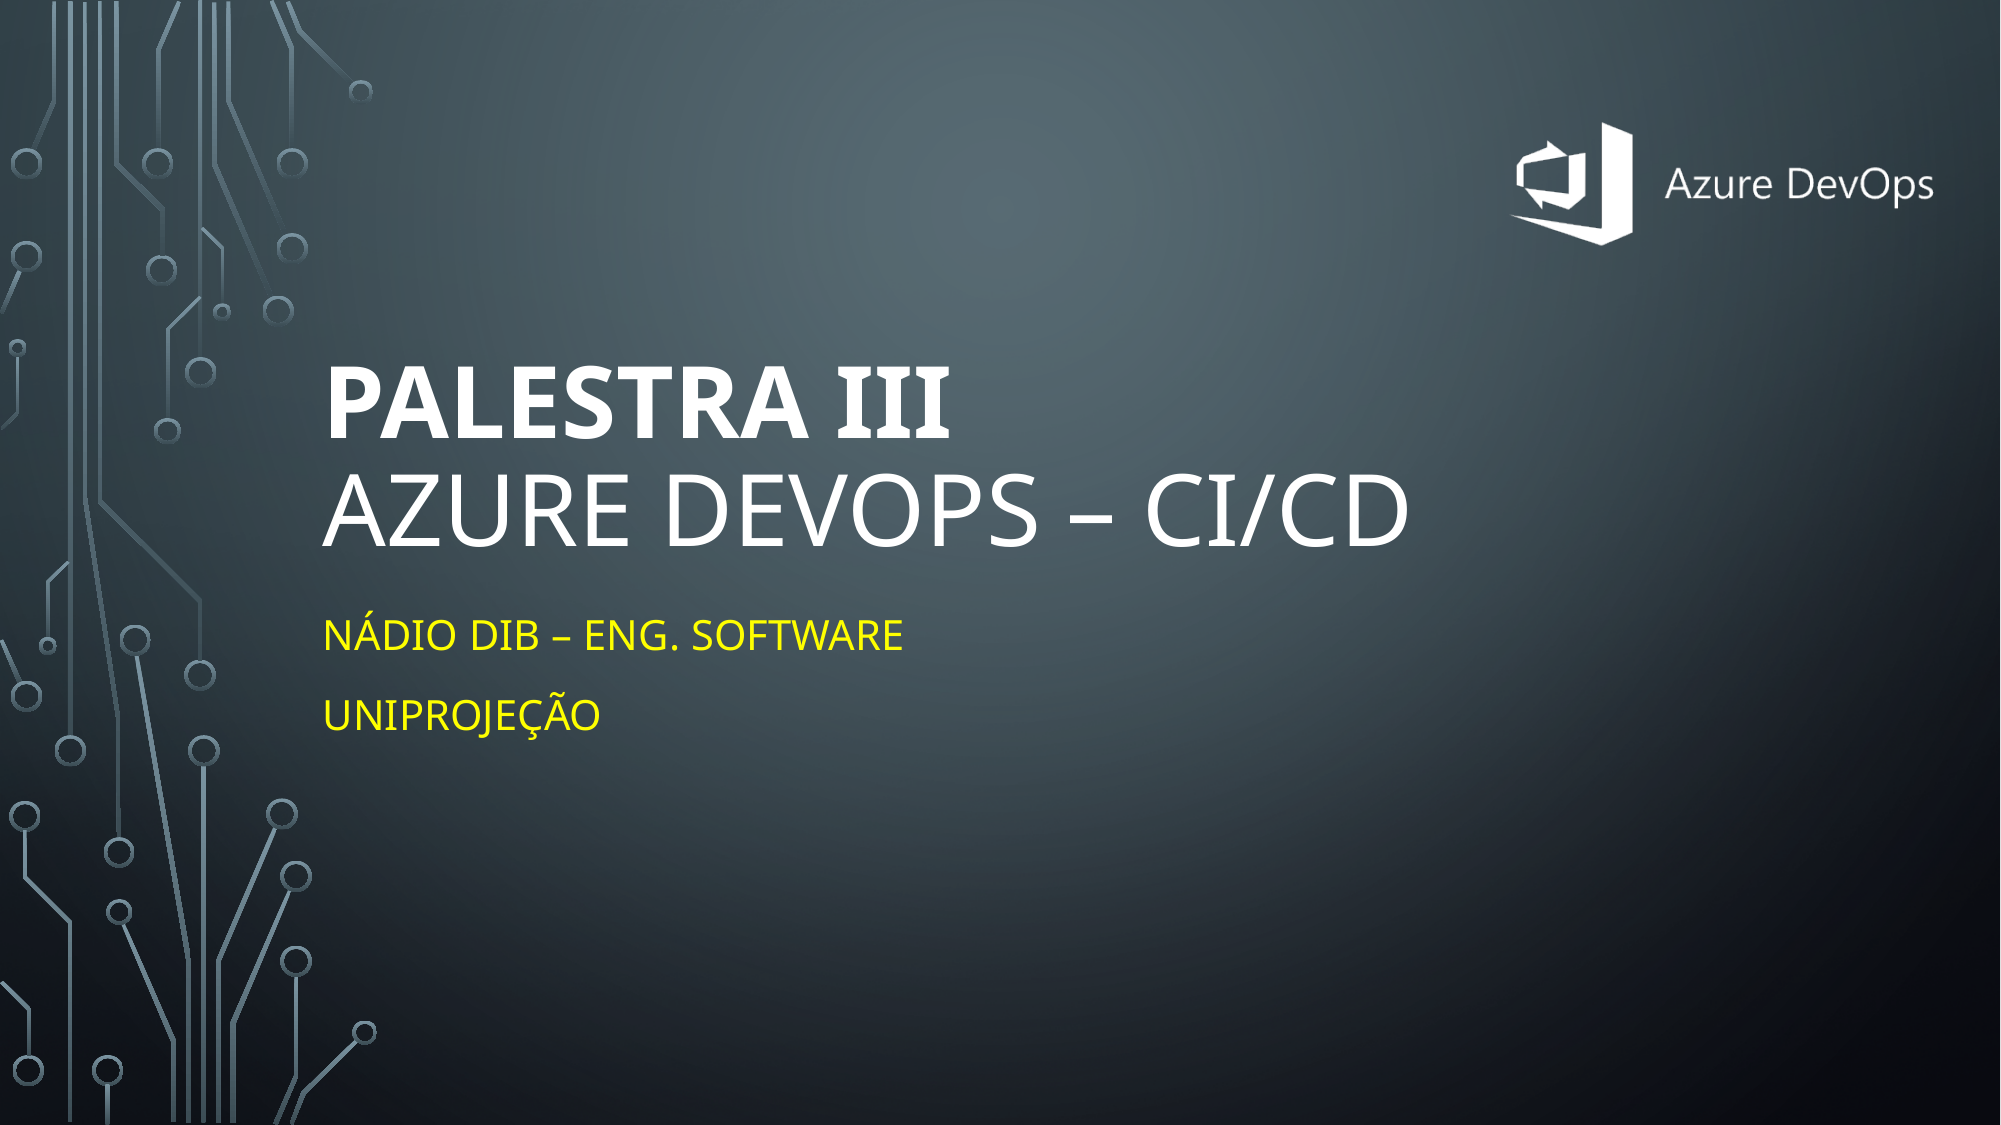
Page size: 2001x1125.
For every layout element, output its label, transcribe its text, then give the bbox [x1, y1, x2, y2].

title Palestra iii azure devops – ci/cd [307, 184, 1750, 576]
subtitle Nádio dib – eng. Software uniprojeção [307, 590, 1750, 863]
picture [1494, 94, 1942, 274]
